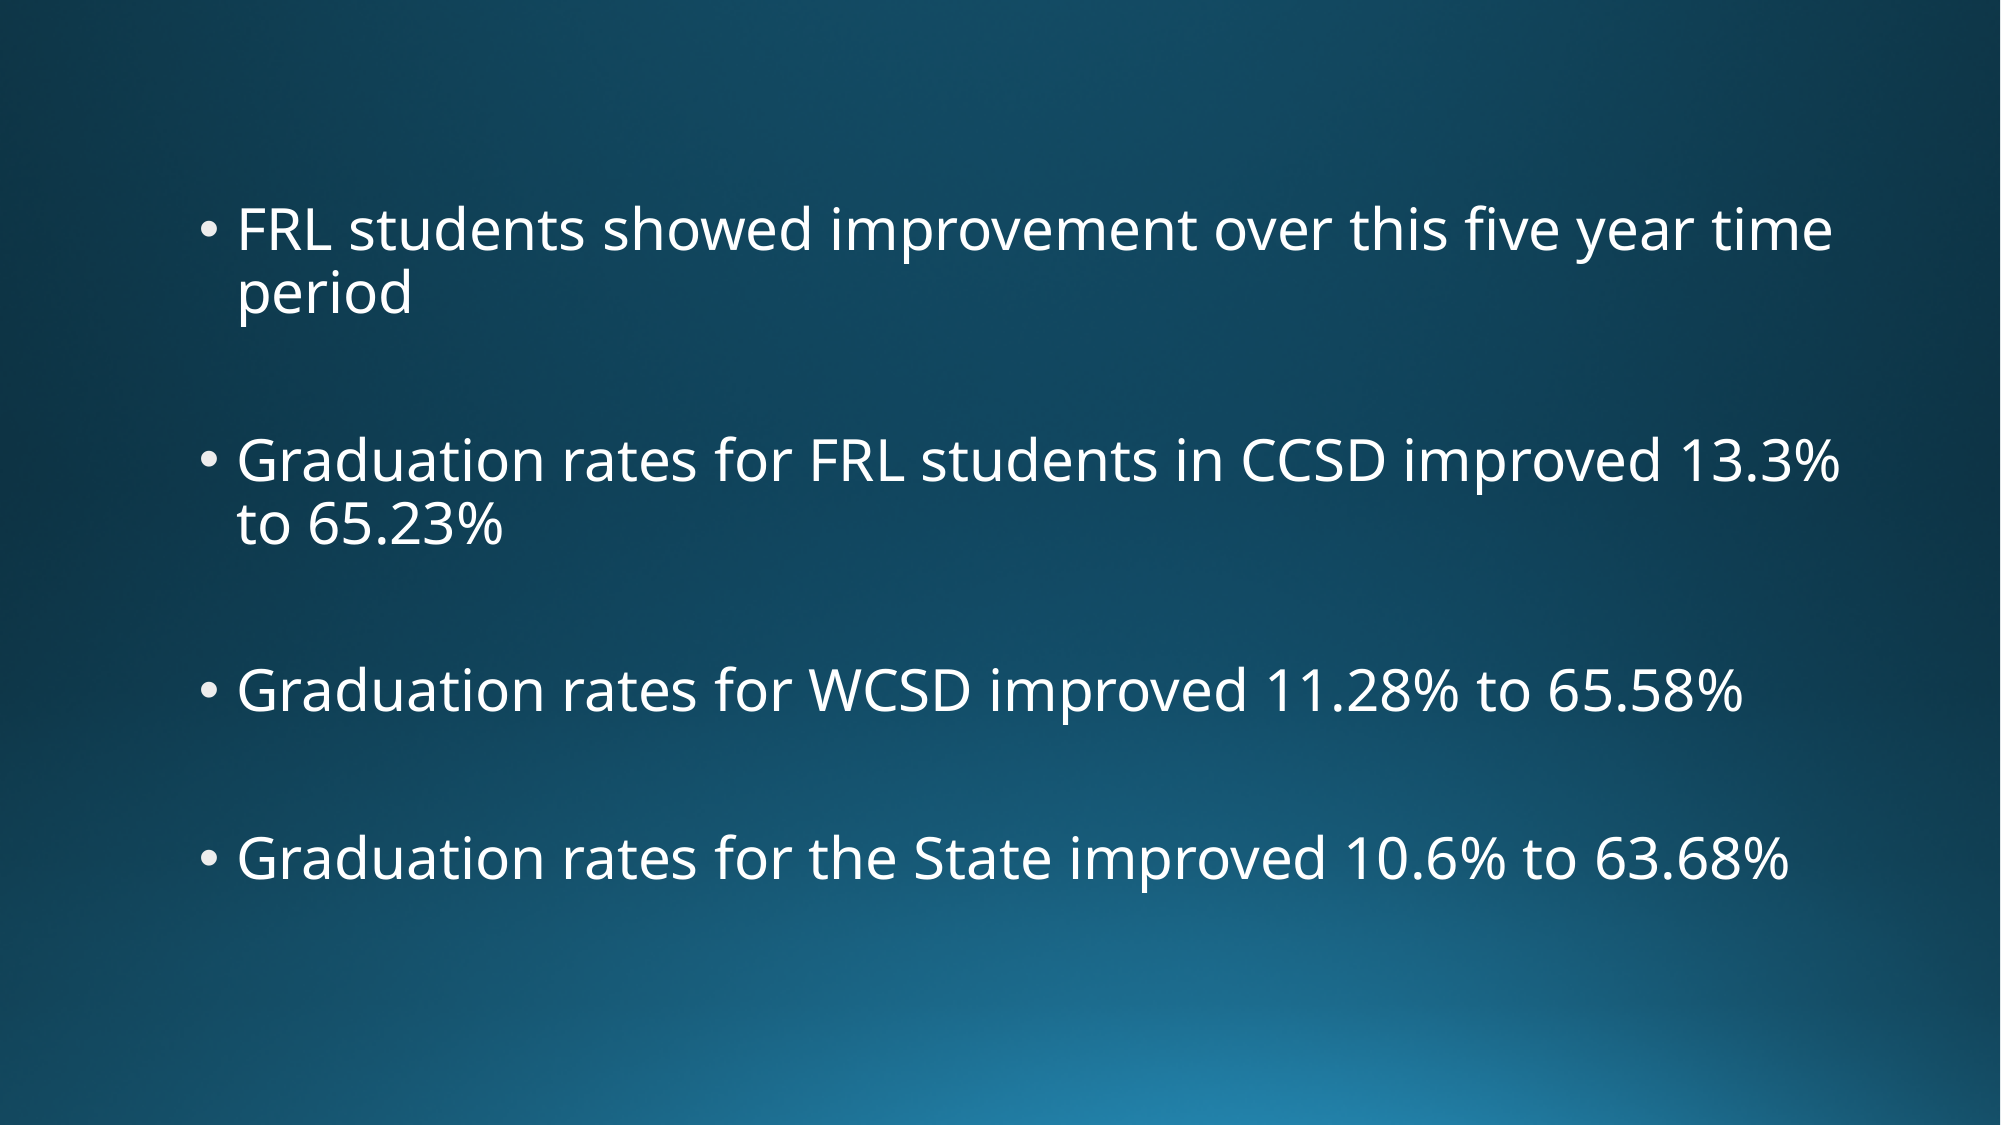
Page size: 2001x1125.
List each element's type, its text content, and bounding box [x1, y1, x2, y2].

picture [0, 0, 2001, 1125]
list FRL students showed improvement over this five year time period Graduation rates for FRL students in CCSD improved 13.3% to 65.23% Graduation rates for WCSD improved 11.28% to 65.58% Graduation rates for the State improved 10.6% to 63.68% [183, 192, 1863, 1014]
